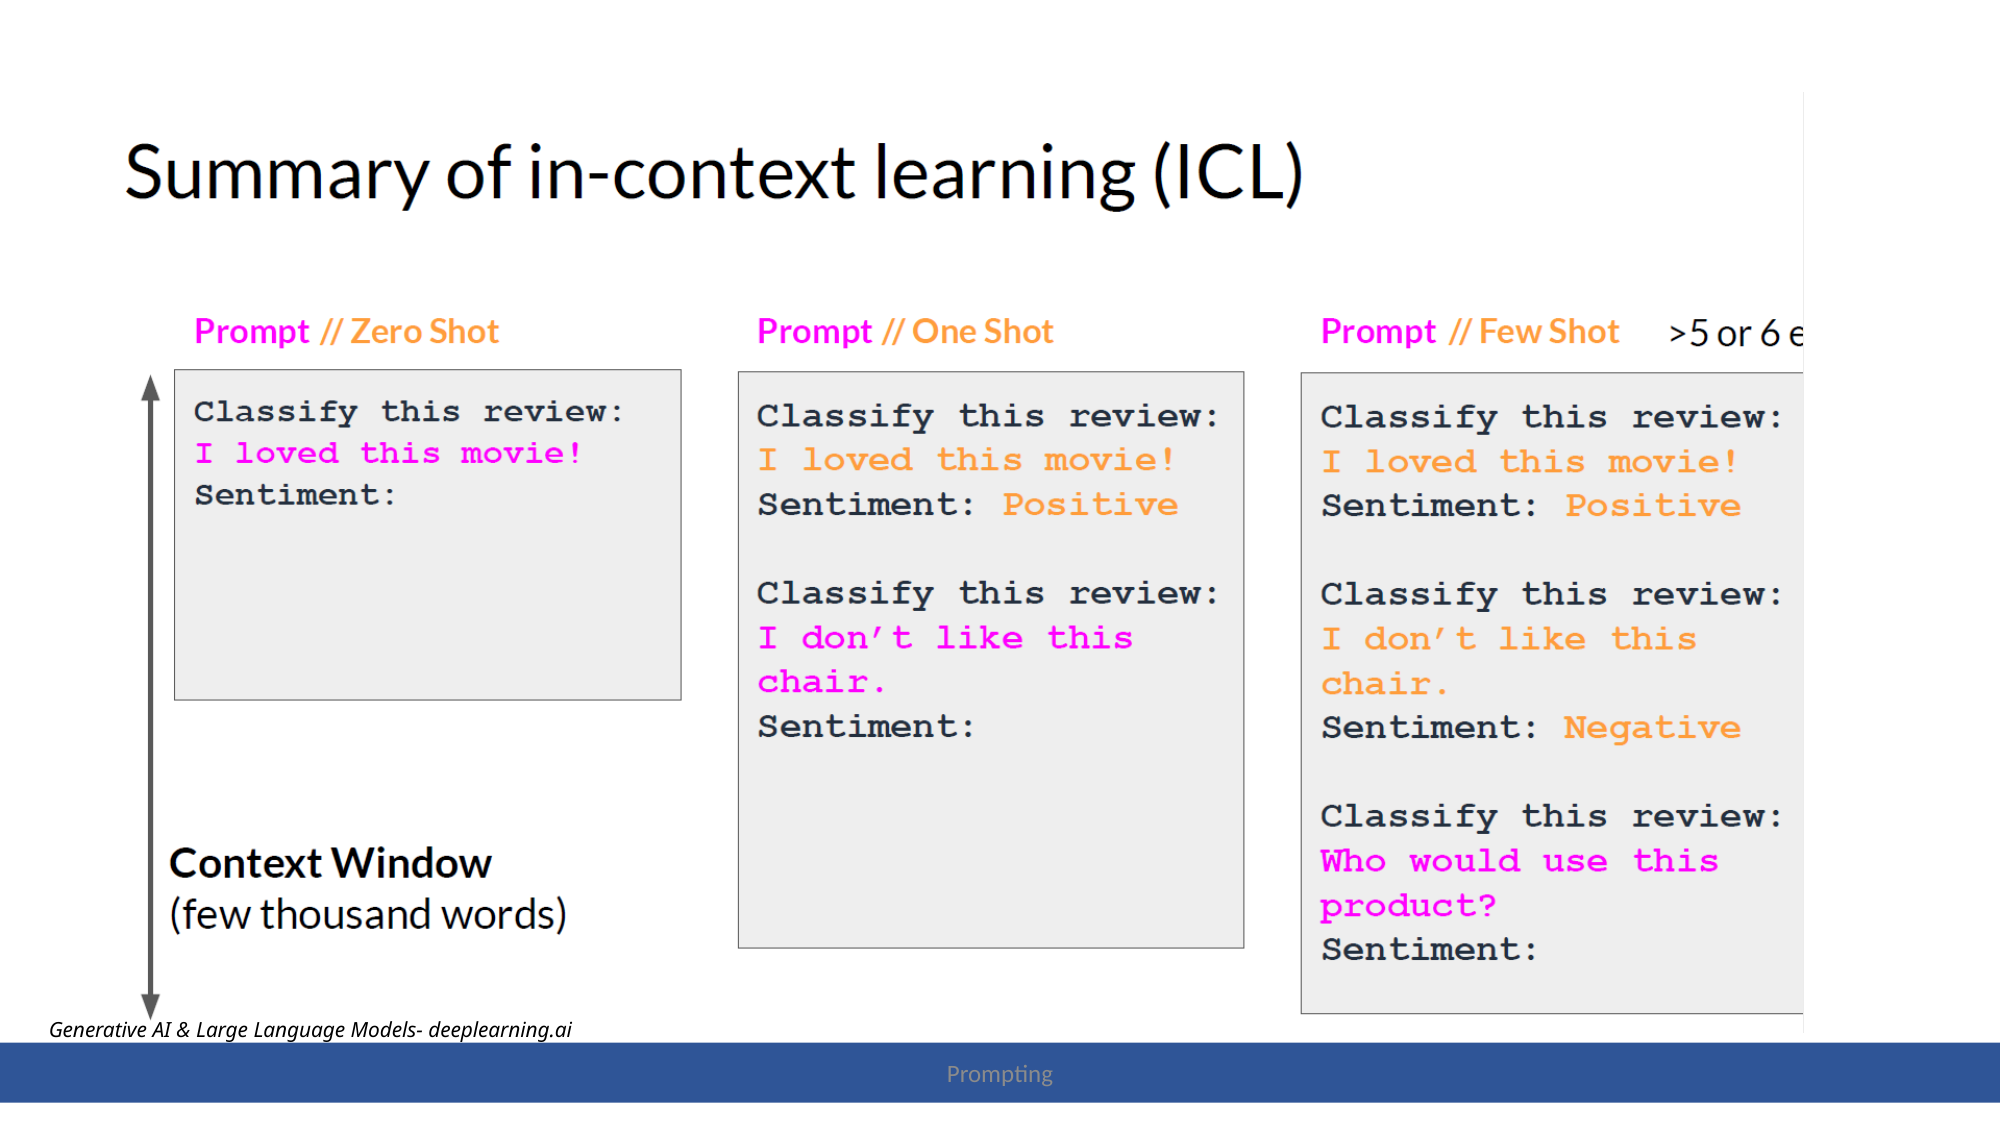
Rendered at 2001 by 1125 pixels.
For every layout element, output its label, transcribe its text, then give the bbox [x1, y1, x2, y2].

picture [50, 92, 1949, 1033]
text_box Generative AI & Large Language Models- deeplearning.ai [33, 1008, 1034, 1049]
